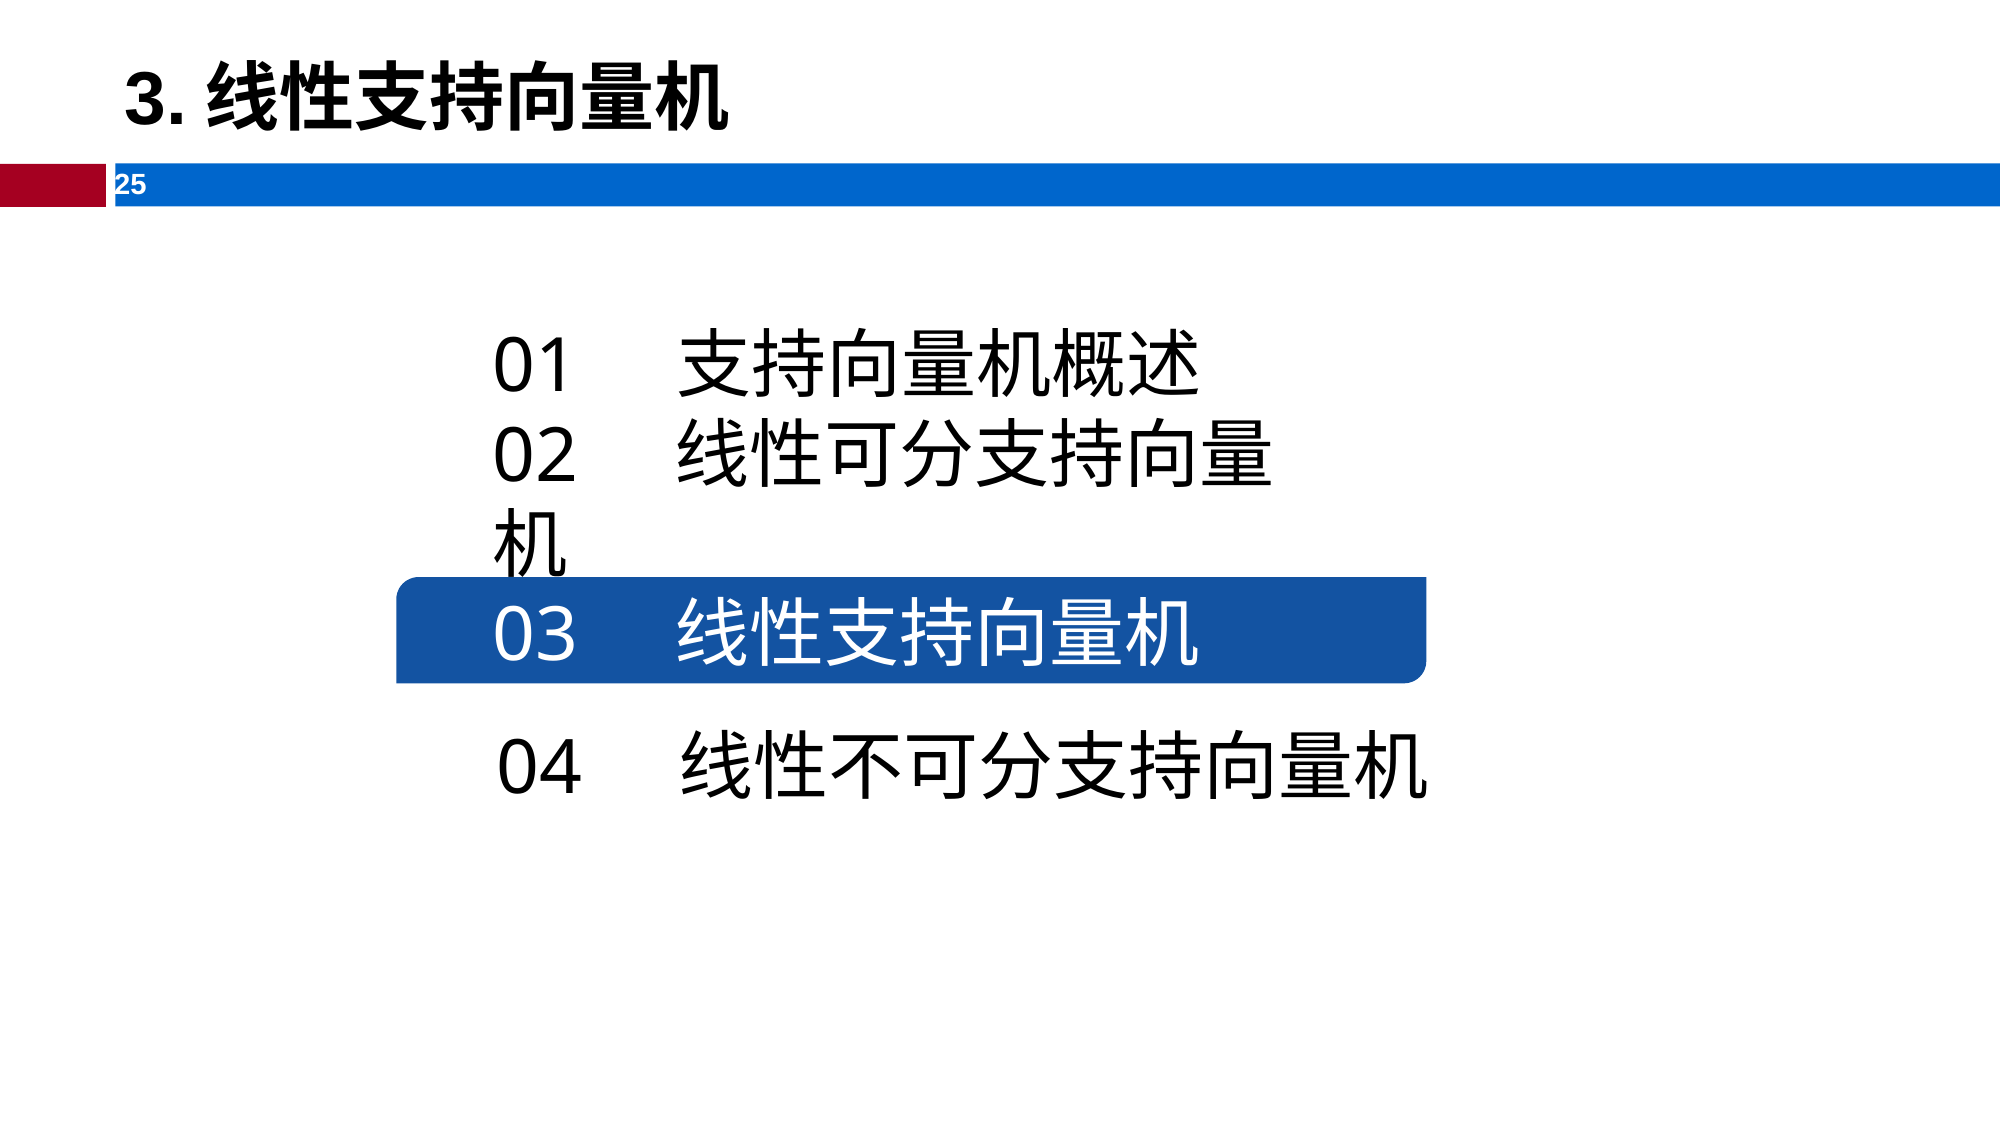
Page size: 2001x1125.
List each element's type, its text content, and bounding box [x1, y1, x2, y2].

text_box 02 线性可分支持向量机 [492, 406, 1325, 585]
text_box 04 线性不可分支持向量机 [496, 718, 1440, 809]
title 3.线性支持向量机 [109, 38, 2000, 150]
text_box 03 线性支持向量机 [492, 585, 1526, 676]
text_box [394, 574, 1424, 686]
text_box 01 支持向量机概述 [492, 307, 1330, 408]
text_box [1325, 574, 1429, 585]
